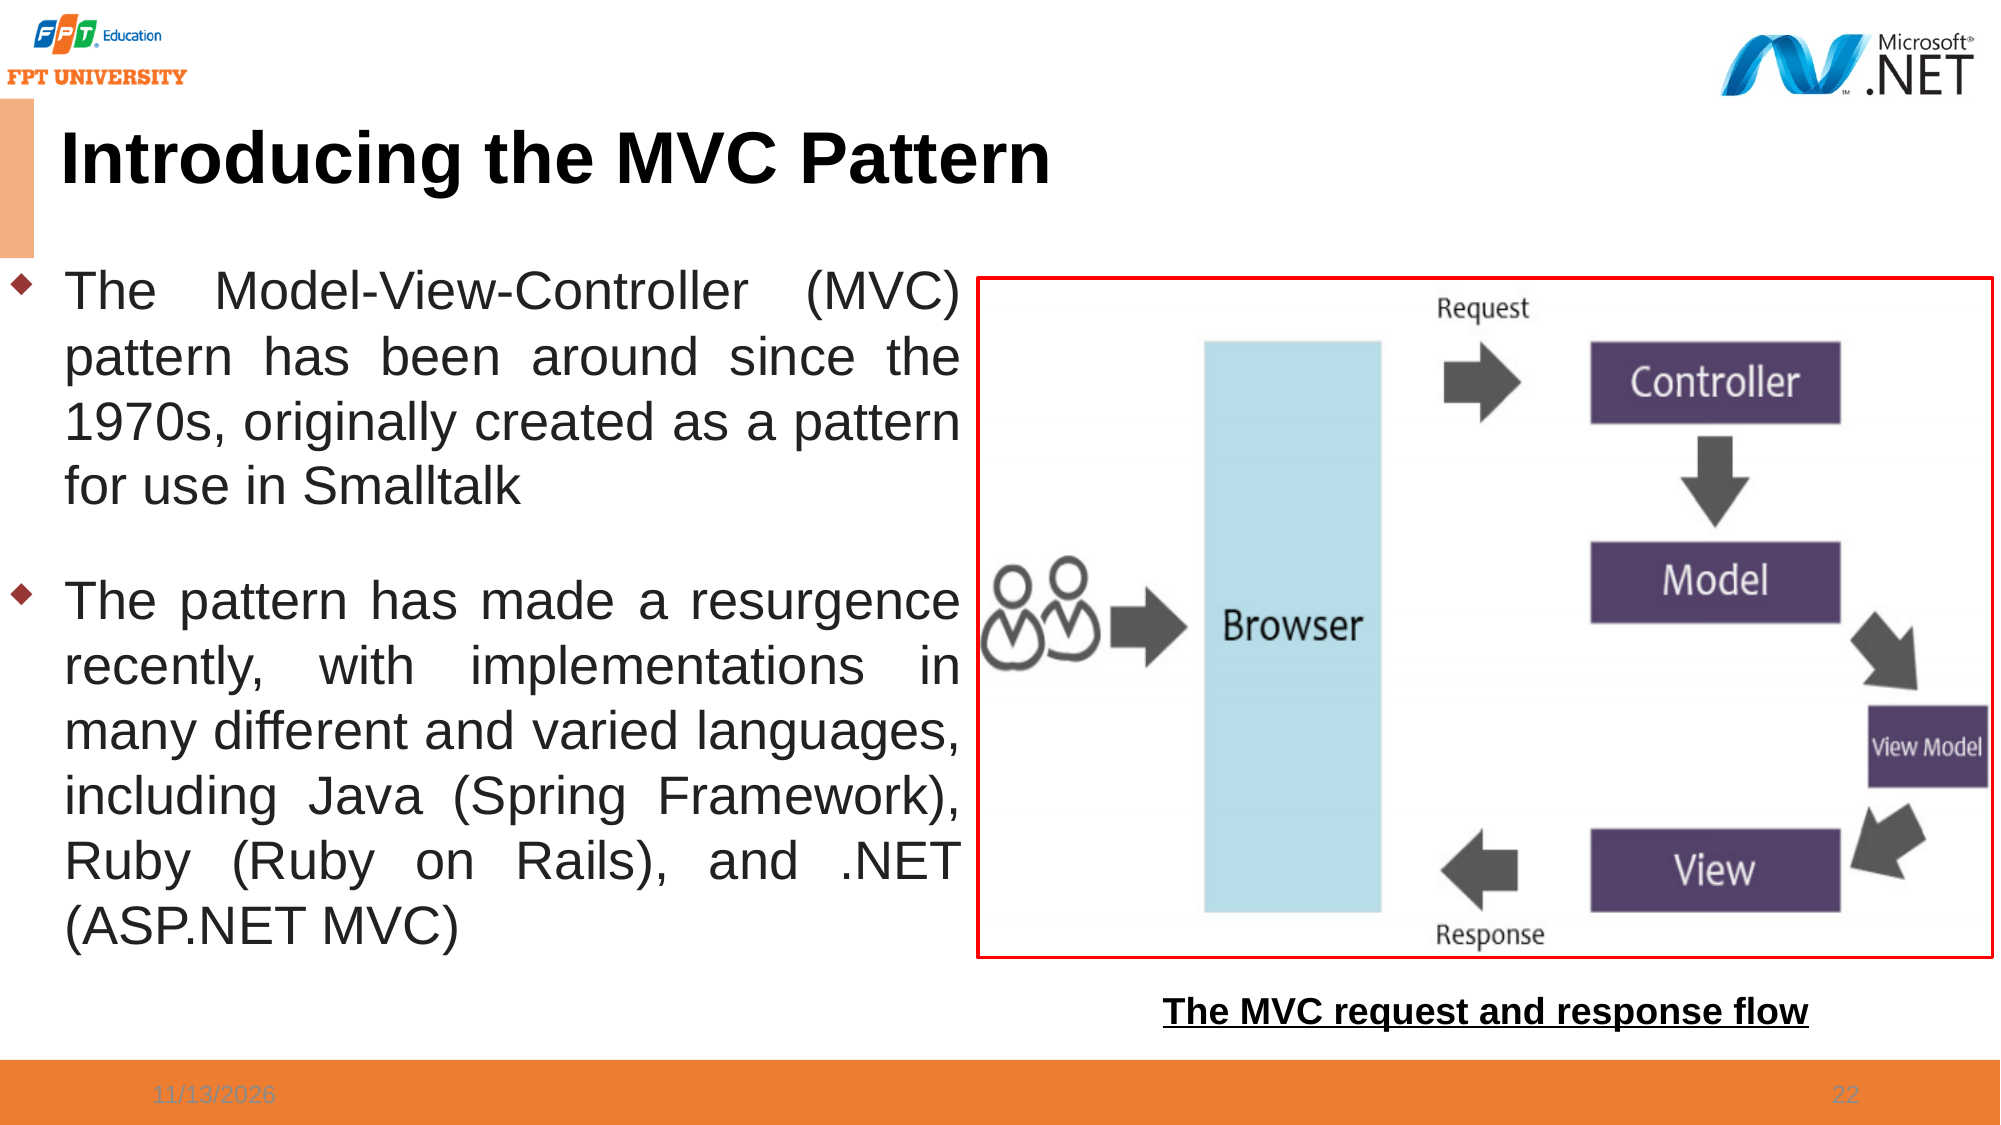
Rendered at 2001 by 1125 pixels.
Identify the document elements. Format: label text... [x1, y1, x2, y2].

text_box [979, 279, 1992, 1040]
picture [1685, 0, 2001, 129]
text_box The Model-View-Controller (MVC) pattern has been around since the 1970s, originally created as a pattern for use in Smalltalk The pattern has made a resurgence recently, with implementations in many different and varied languages, including Java (Spring Framework), Ruby (Ruby on Rails), and .NET (ASP.NET MVC) [0, 248, 978, 963]
title Introducing the MVC Pattern [45, 112, 1469, 208]
picture [0, 0, 194, 95]
slide_number 22 [1424, 1063, 1875, 1123]
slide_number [137, 1063, 588, 1123]
